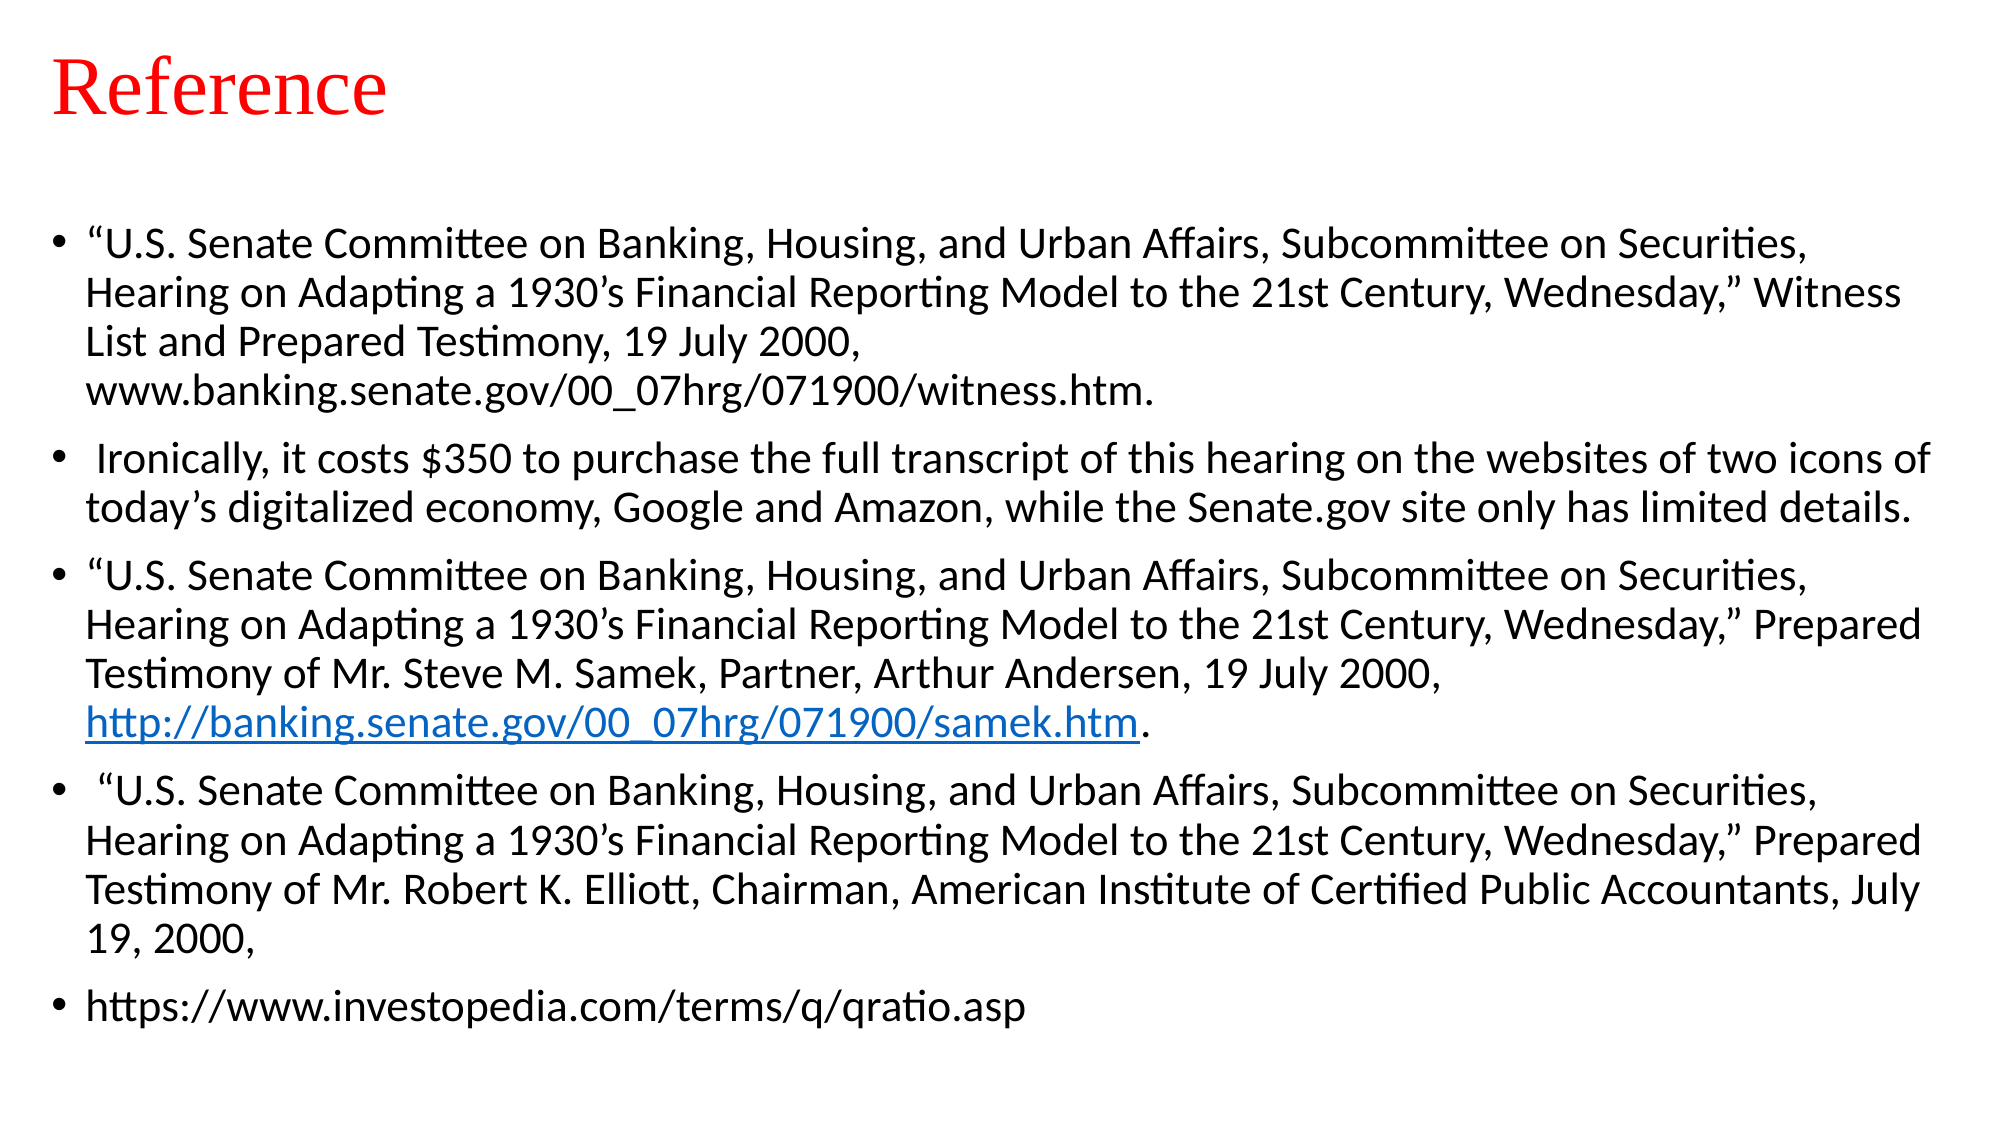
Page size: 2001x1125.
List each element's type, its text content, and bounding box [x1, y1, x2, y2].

title Reference [36, 23, 1966, 152]
list “U.S. Senate Committee on Banking, Housing, and Urban Affairs, Subcommittee on Securities, Hearing on Adapting a 1930’s Financial Reporting Model to the 21st Century, Wednesday,” Witness List and Prepared Testimony, 19 July 2000, www.banking.senate.gov/00_07hrg/071900/witness.htm. Ironically, it costs $350 to purchase the full transcript of this hearing on the websites of two icons of today’s digitalized economy, Google and Amazon, while the Senate.gov site only has limited details. “U.S. Senate Committee on Banking, Housing, and Urban Affairs, Subcommittee on Securities, Hearing on Adapting a 1930’s Financial Reporting Model to the 21st Century, Wednesday,” Prepared Testimony of Mr. Steve M. Samek, Partner, Arthur Andersen, 19 July 2000, http://banking.senate.gov/00_07hrg/071900/samek.htm. “U.S. Senate Committee on Banking, Housing, and Urban Affairs, Subcommittee on Securities, Hearing on Adapting a 1930’s Financial Reporting Model to the 21st Century, Wednesday,” Prepared Testimony of Mr. Robert K. Elliott, Chairman, American Institute of Certified Public Accountants, July 19, 2000, https://www.investopedia.com/terms/q/qratio.asp [36, 211, 1966, 1087]
